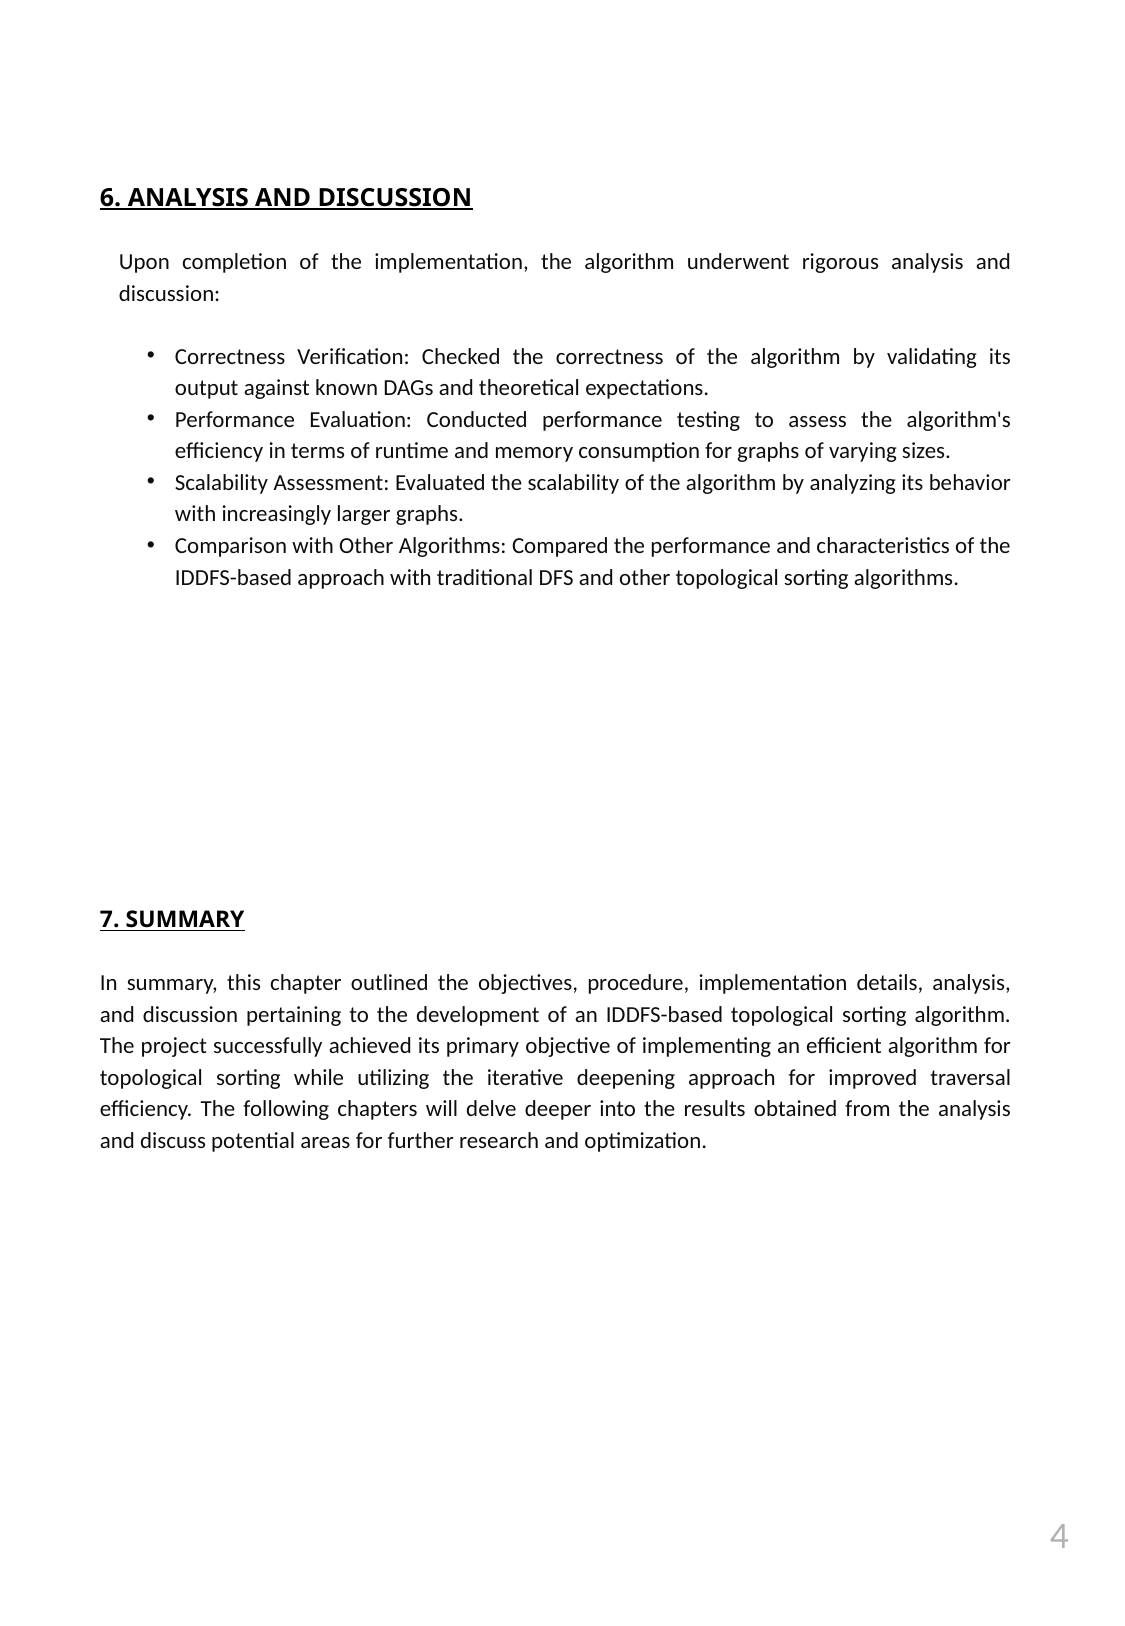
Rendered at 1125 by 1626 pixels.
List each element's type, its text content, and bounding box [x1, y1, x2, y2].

list 6. ANALYSIS AND DISCUSSION Upon completion of the implementation, the algorithm underwent rigorous analysis and discussion: Correctness Verification: Checked the correctness of the algorithm by validating its output against known DAGs and theoretical expectations. Performance Evaluation: Conducted performance testing to assess the algorithm's efficiency in terms of runtime and memory consumption for graphs of varying sizes. Scalability Assessment: Evaluated the scalability of the algorithm by analyzing its behavior with increasingly larger graphs. Comparison with Other Algorithms: Compared the performance and characteristics of the IDDFS-based approach with traditional DFS and other topological sorting algorithms. 7. SUMMARY In summary, this chapter outlined the objectives, procedure, implementation details, analysis, and discussion pertaining to the development of an IDDFS-based topological sorting algorithm. The project successfully achieved its primary objective of implementing an efficient algorithm for topological sorting while utilizing the iterative deepening approach for improved traversal efficiency. The following chapters will delve deeper into the results obtained from the analysis and discuss potential areas for further research and optimization. [99, 176, 1013, 1225]
slide_number 4 [810, 1511, 1069, 1593]
